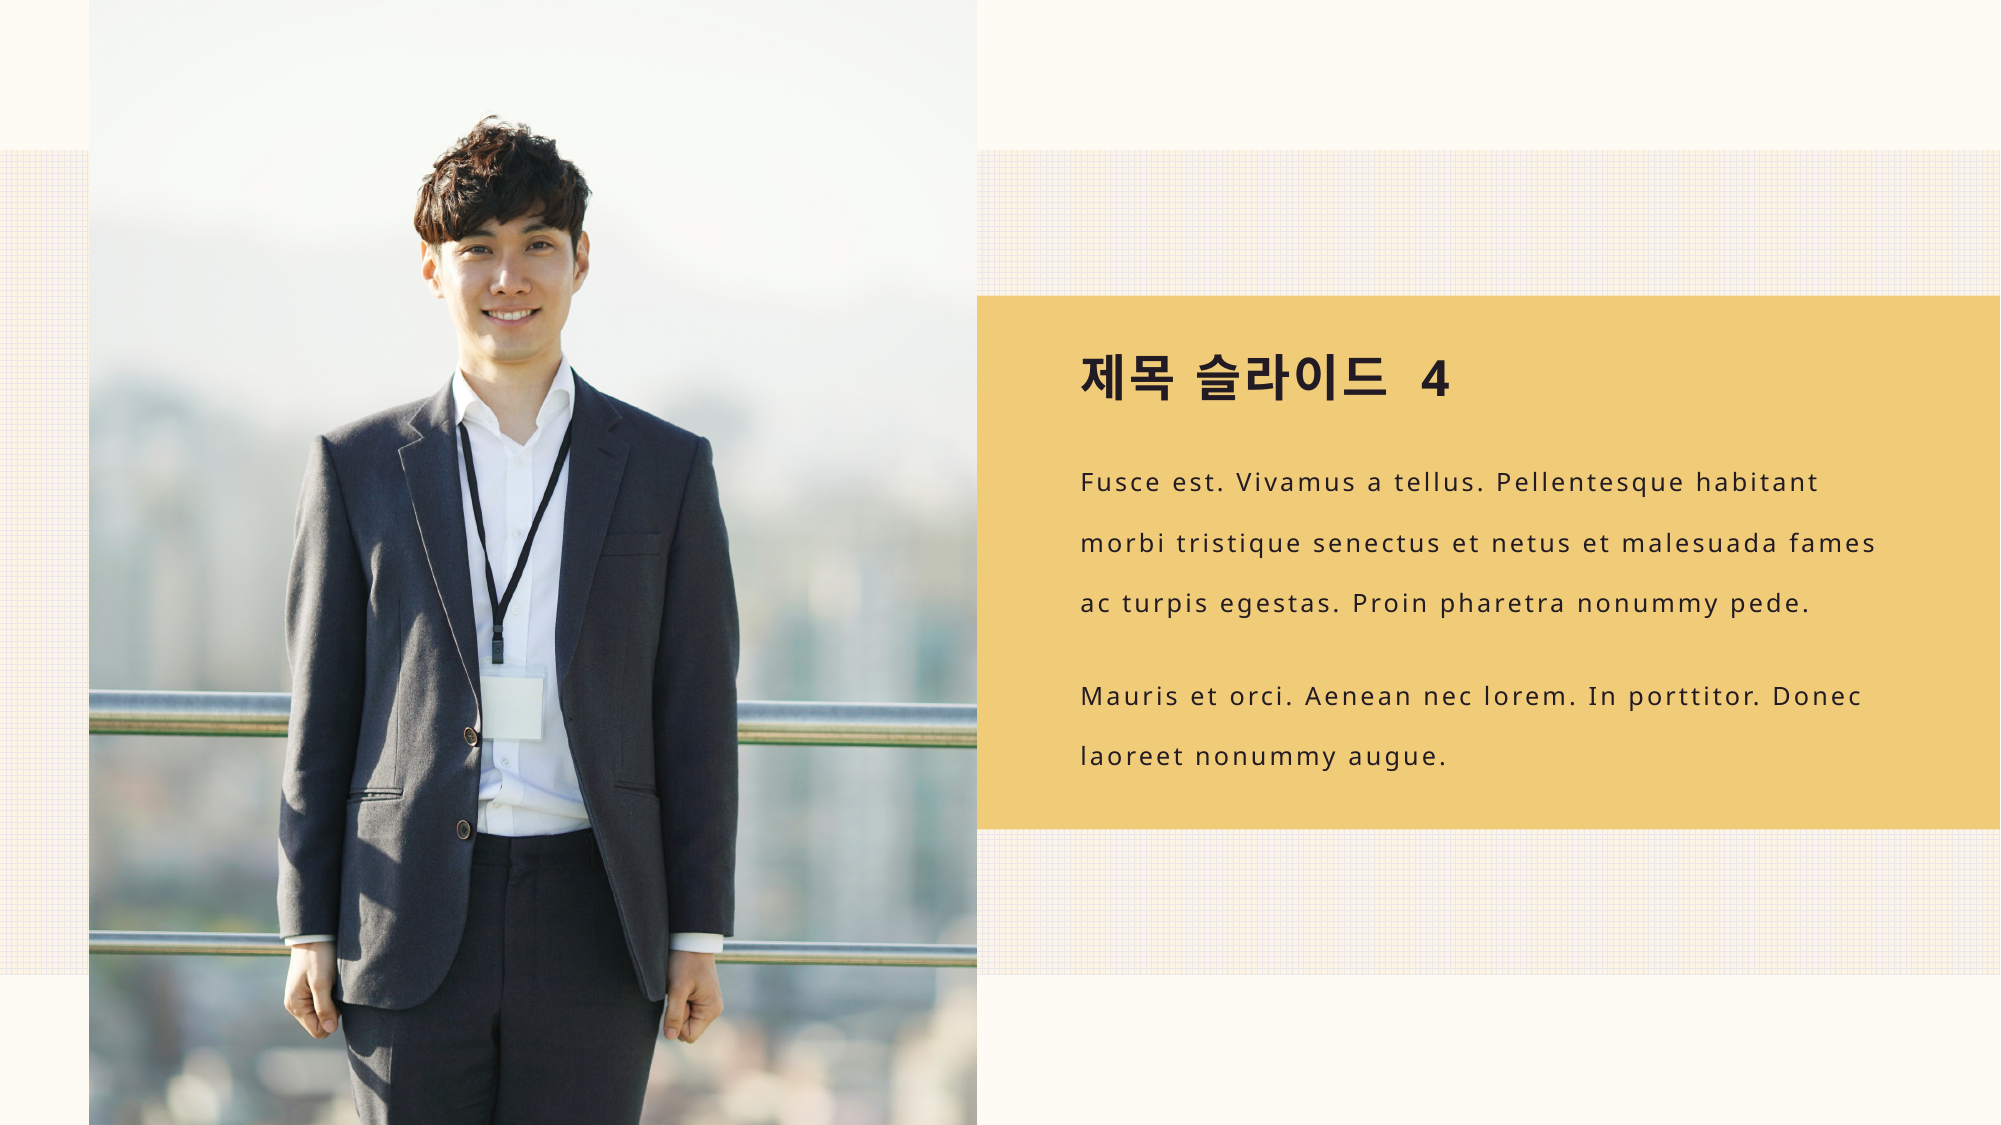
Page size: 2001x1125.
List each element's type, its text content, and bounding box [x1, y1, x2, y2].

list Fusce est. Vivamus a tellus. Pellentesque habitant morbi tristique senectus et netus et malesuada fames ac turpis egestas. Proin pharetra nonummy pede. Mauris et orci. Aenean nec lorem. In porttitor. Donec laoreet nonummy augue. [1065, 429, 1896, 784]
title 제목 슬라이드 4 [1065, 332, 1896, 429]
picture [88, 0, 977, 1125]
